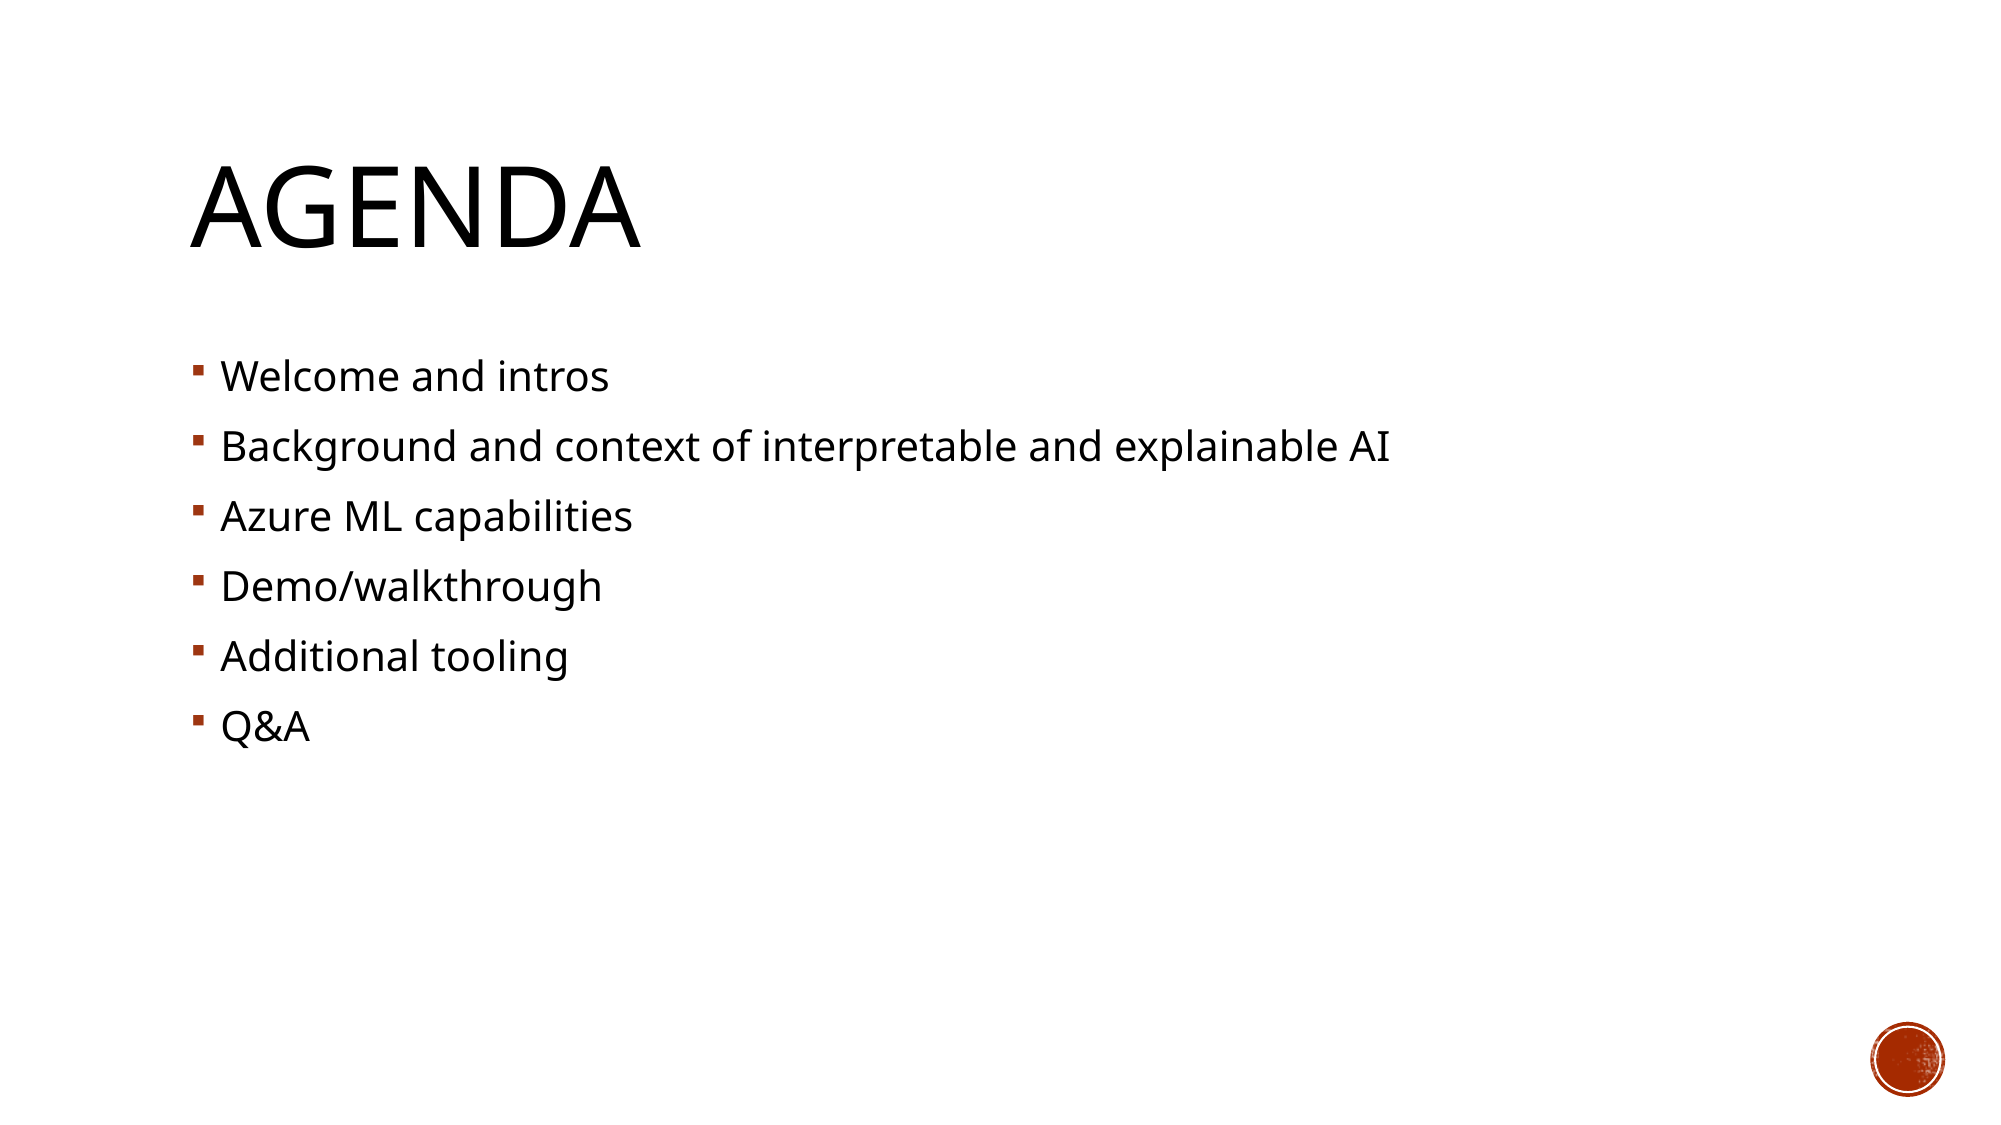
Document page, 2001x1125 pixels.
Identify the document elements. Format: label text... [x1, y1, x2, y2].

title agenda [175, 79, 1826, 344]
list Welcome and intros Background and context of interpretable and explainable AI Azure ML capabilities Demo/walkthrough Additional tooling Q&A [175, 348, 1826, 1013]
